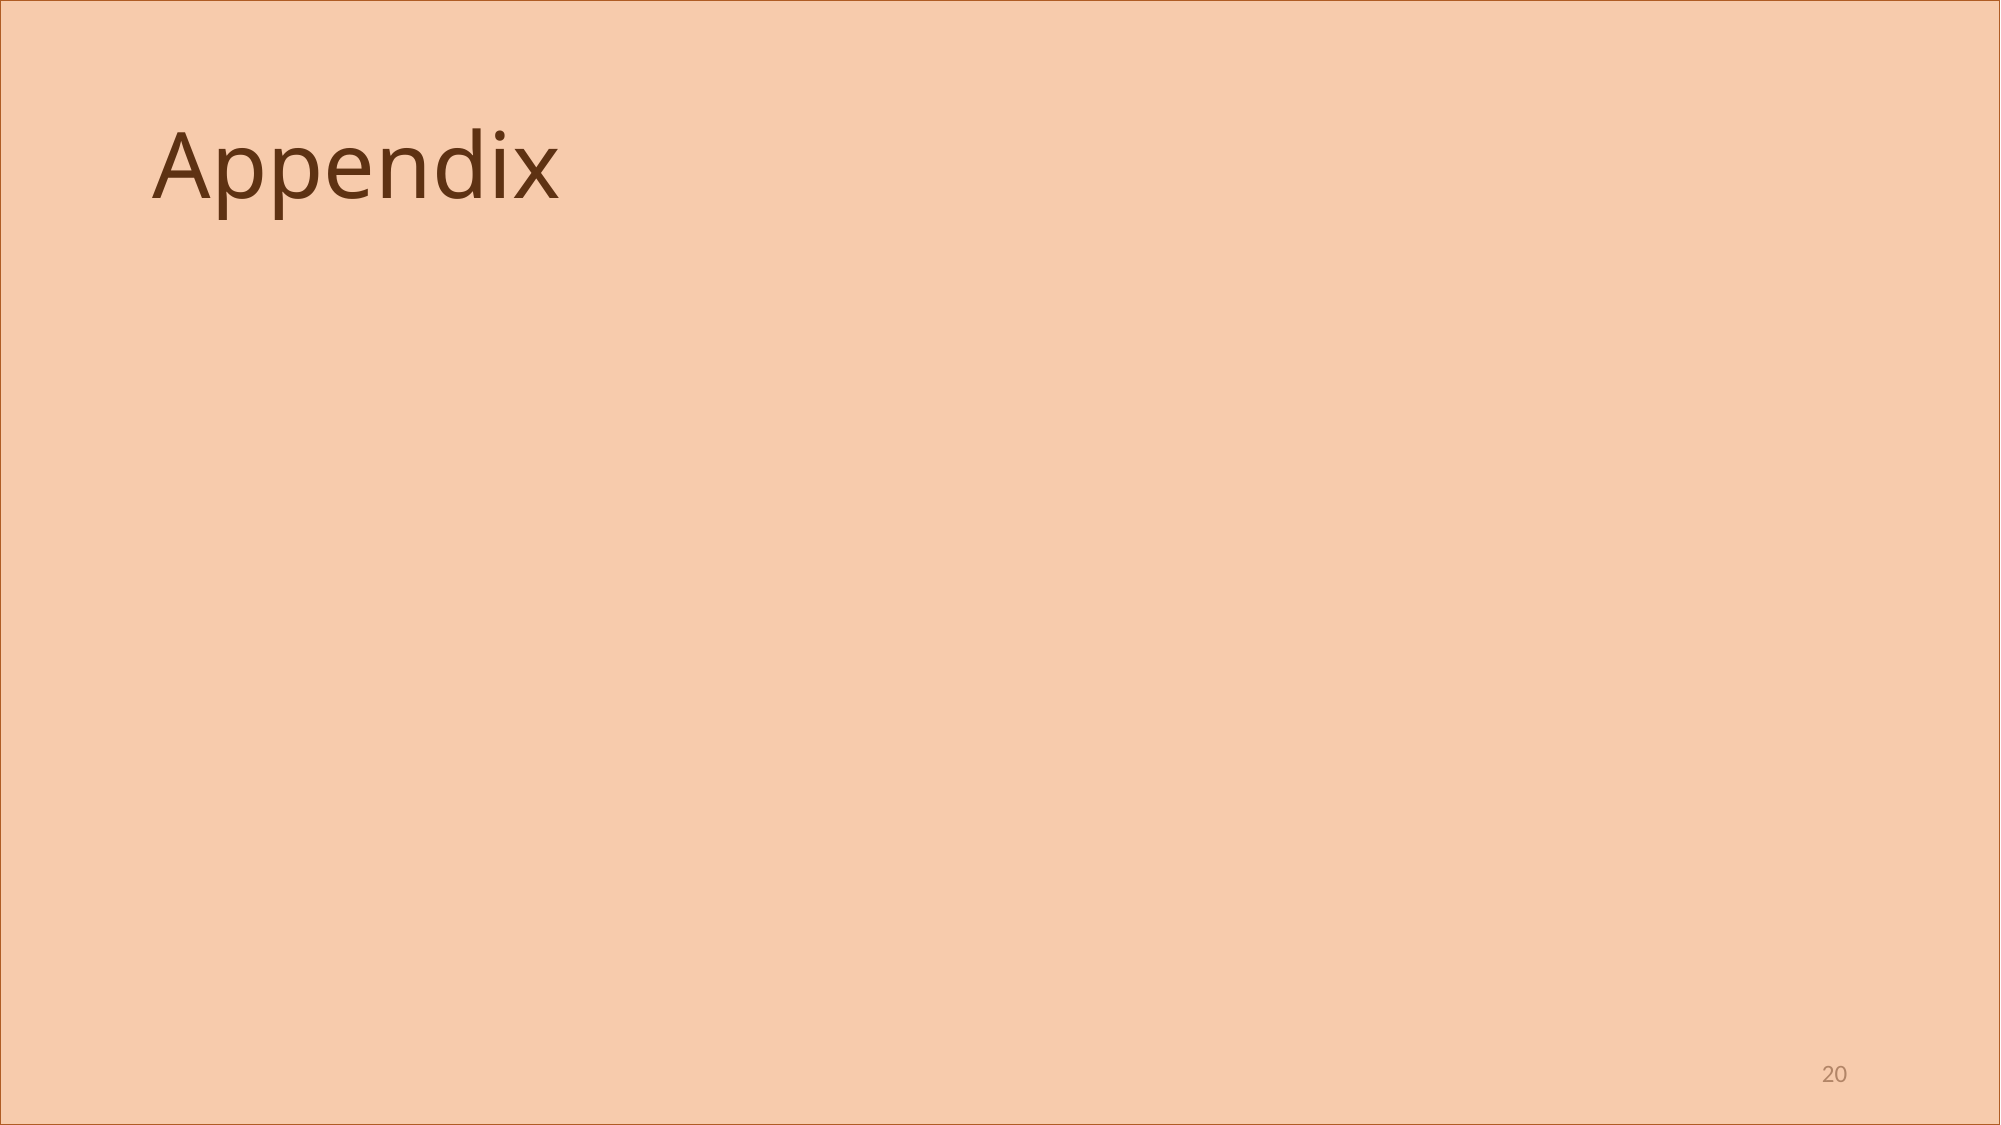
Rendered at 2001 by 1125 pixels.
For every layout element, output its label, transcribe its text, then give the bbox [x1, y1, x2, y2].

text_box [0, 0, 2000, 1125]
slide_number 20 [1412, 1042, 1863, 1103]
